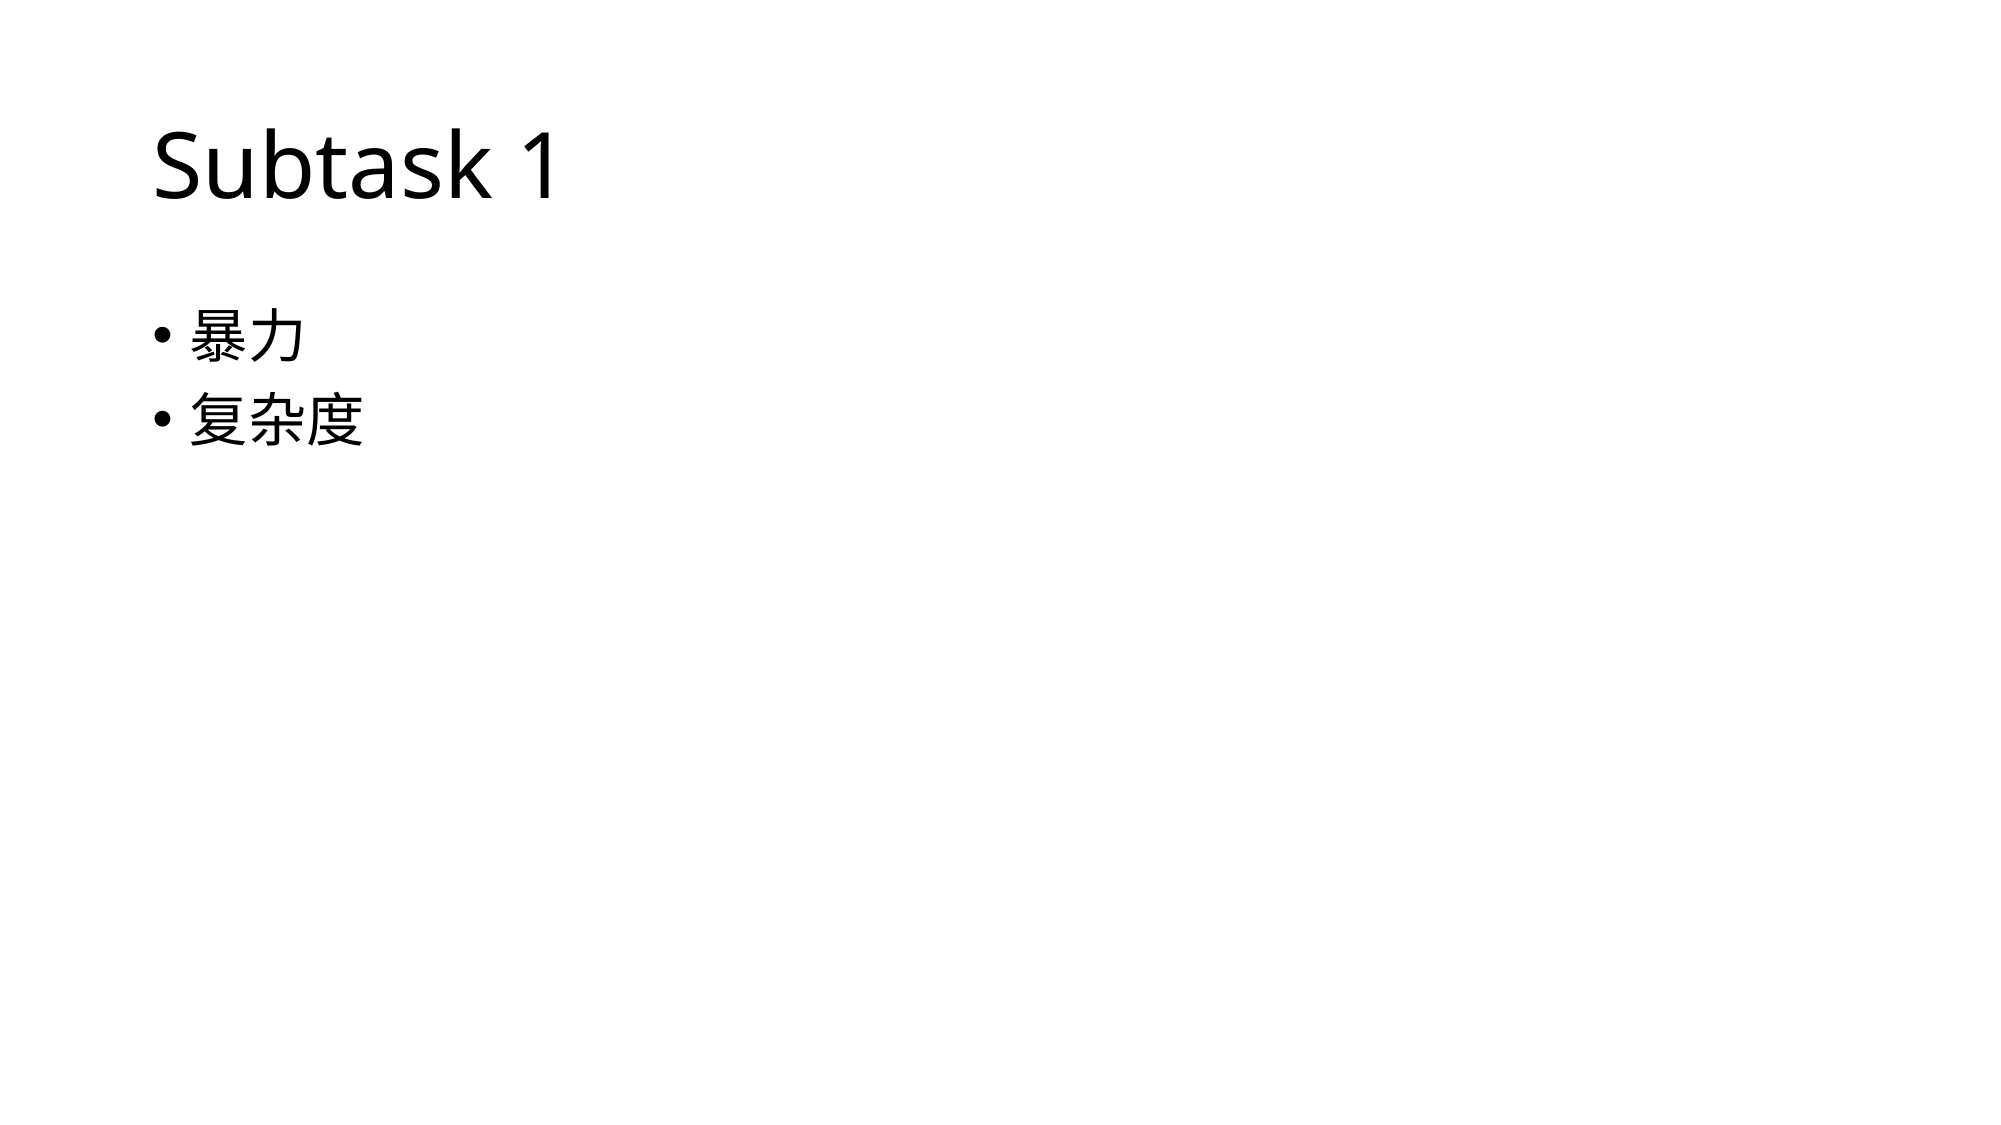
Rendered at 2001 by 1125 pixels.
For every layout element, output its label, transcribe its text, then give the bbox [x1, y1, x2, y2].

title Subtask 1 [137, 59, 1863, 278]
